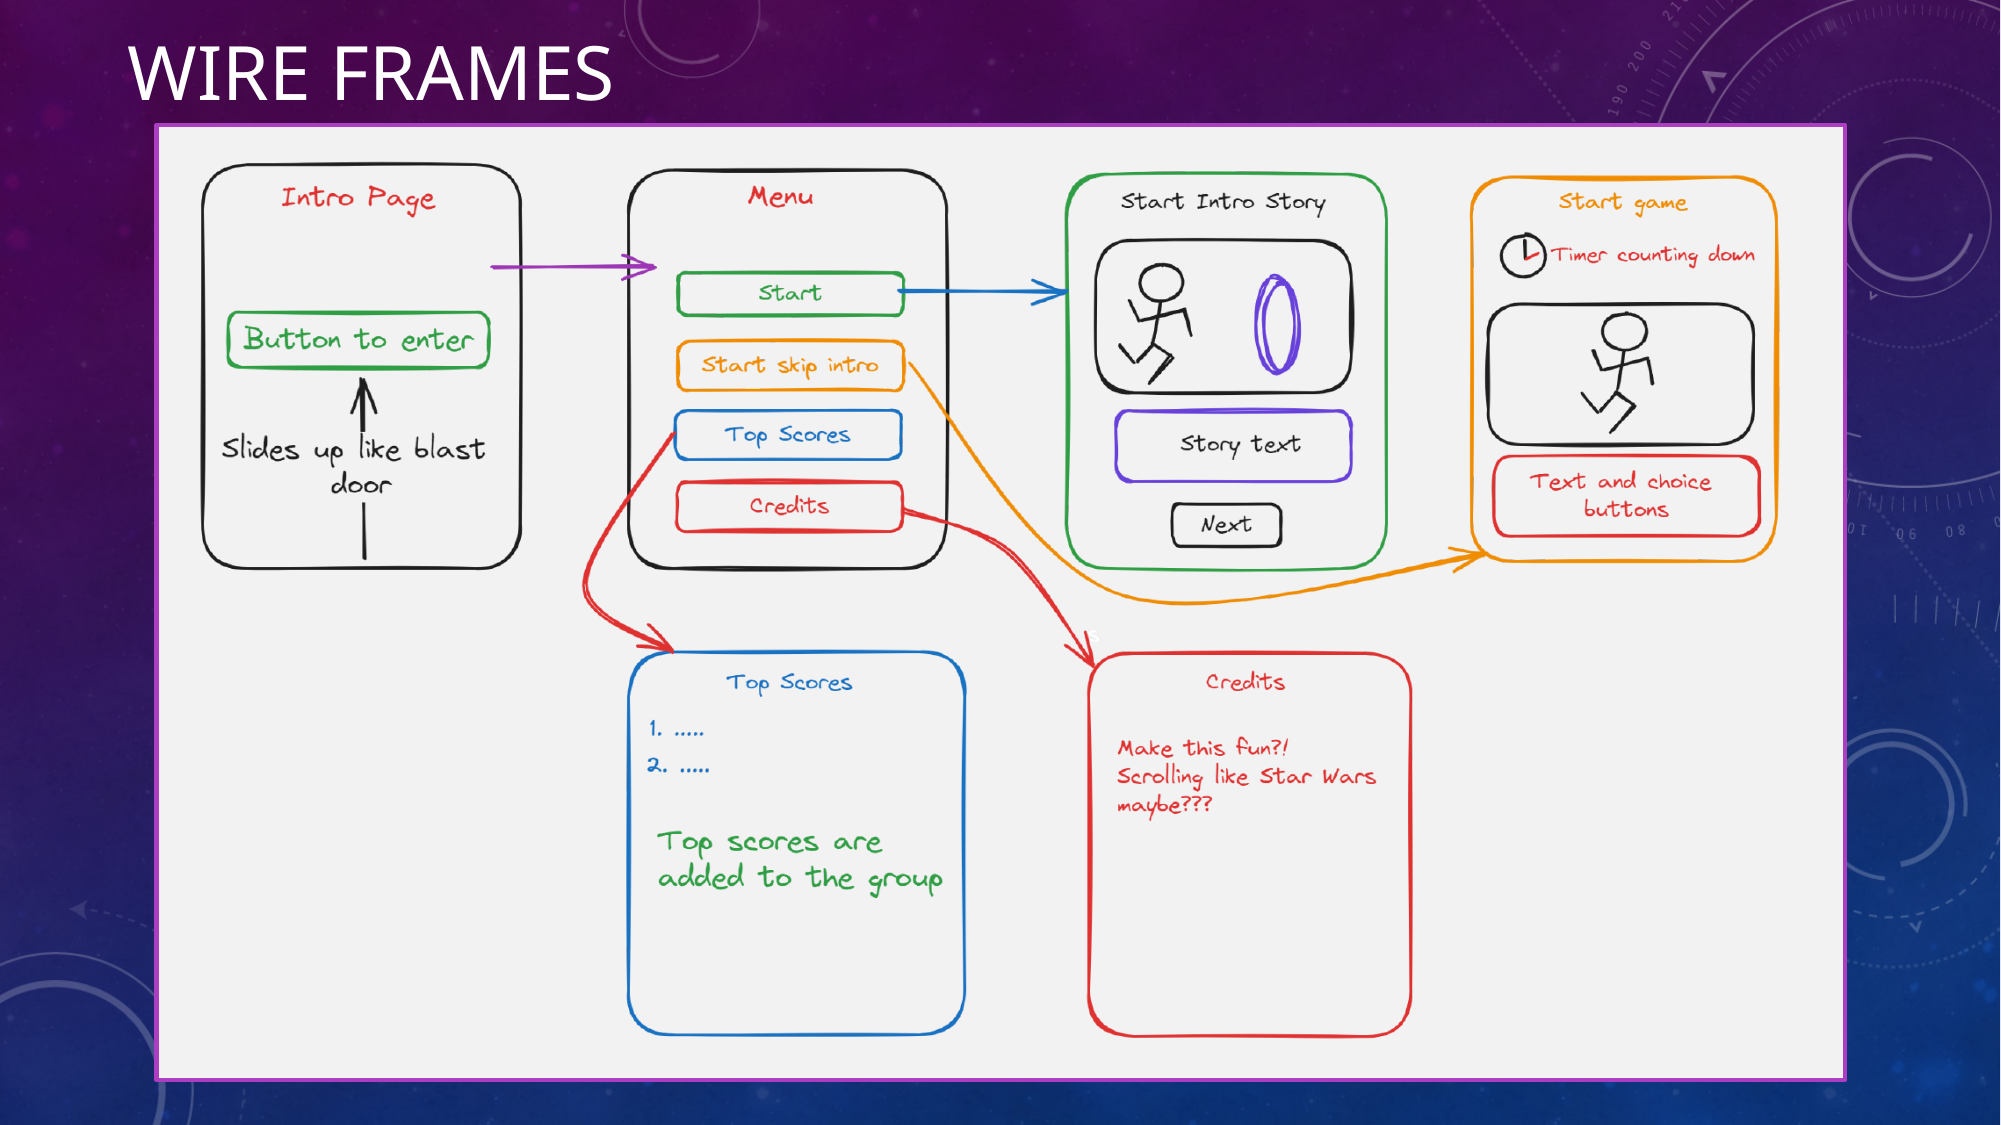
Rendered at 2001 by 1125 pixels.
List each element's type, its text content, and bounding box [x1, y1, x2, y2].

title Wire Frames [112, 16, 1775, 124]
text_box [155, 123, 1847, 1082]
picture [0, 0, 2001, 1125]
